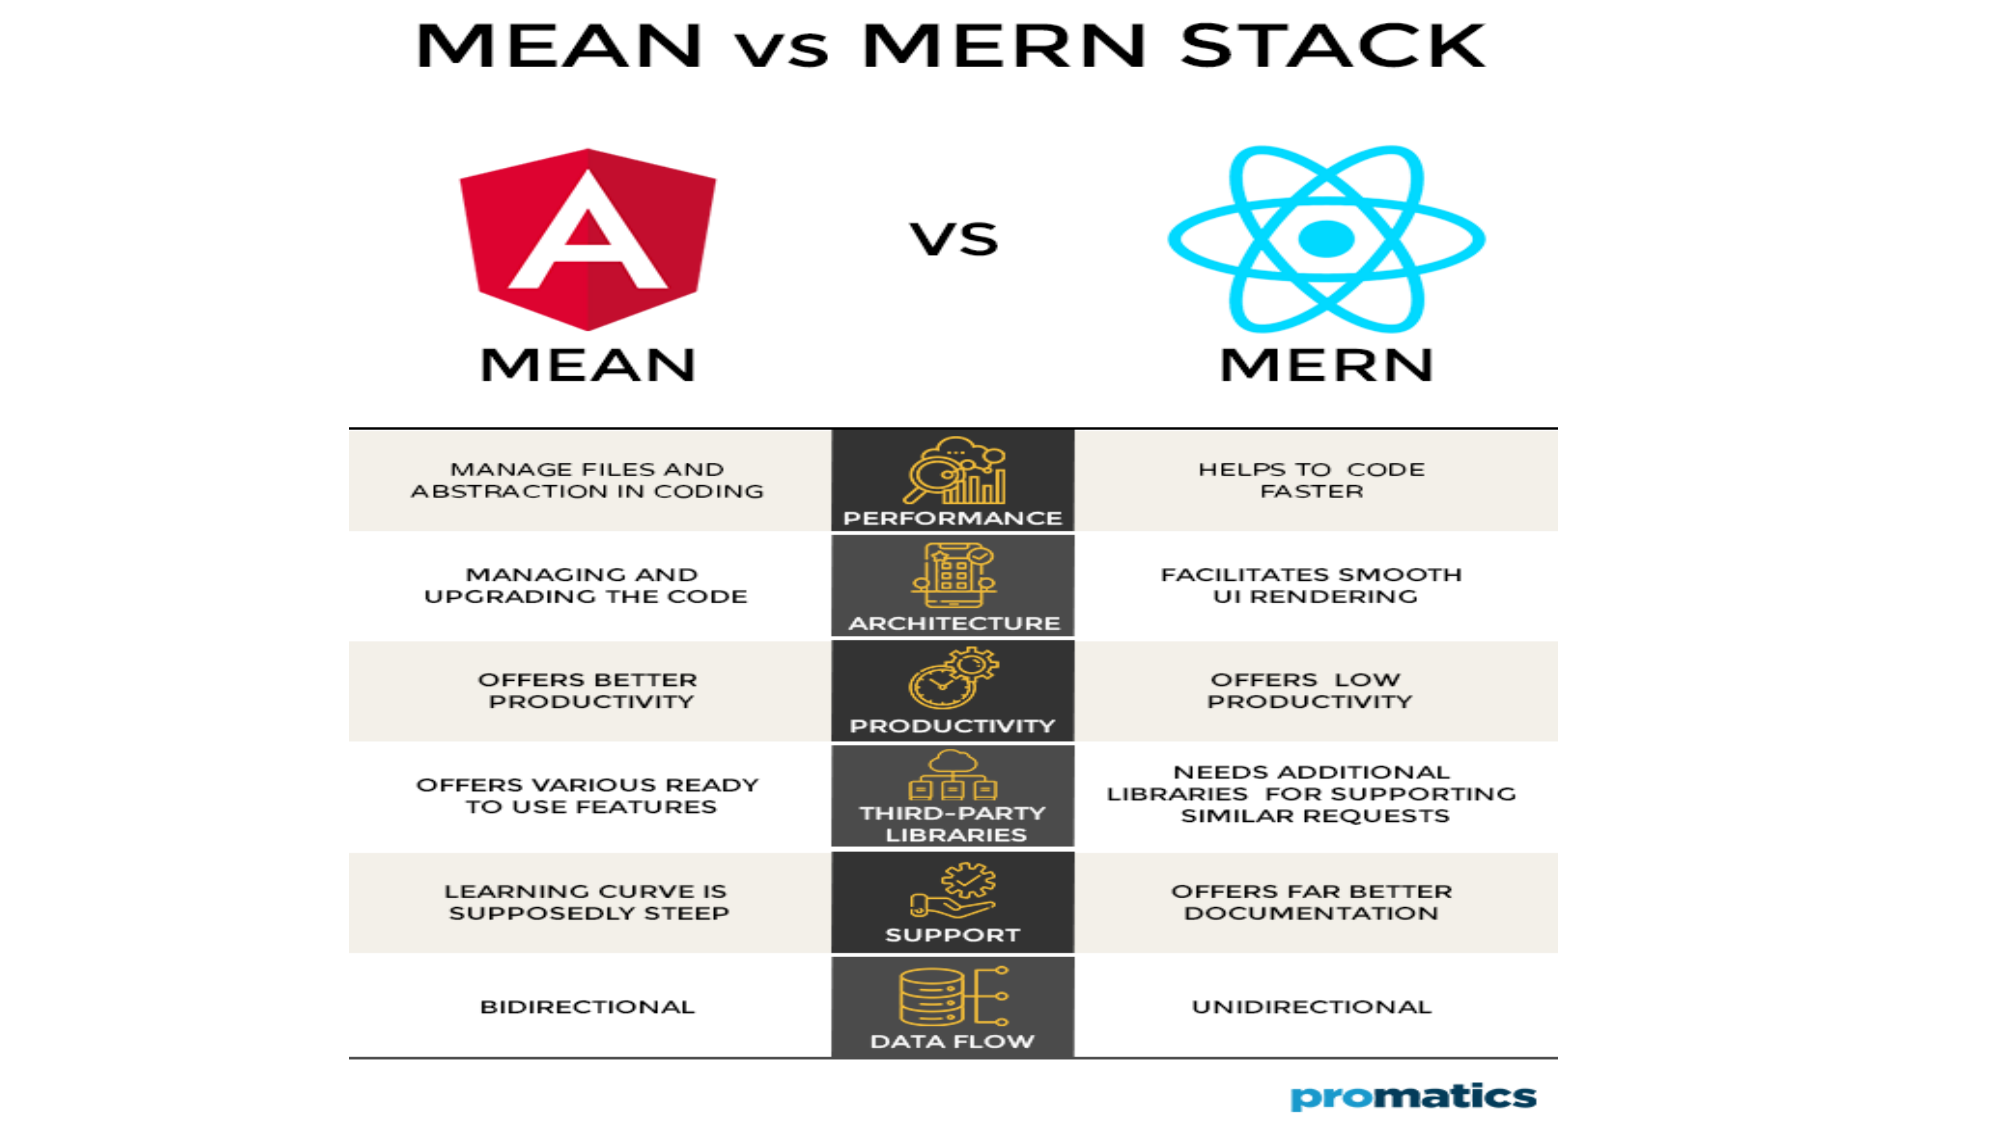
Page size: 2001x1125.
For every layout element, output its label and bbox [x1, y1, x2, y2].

picture [349, 0, 1558, 1125]
